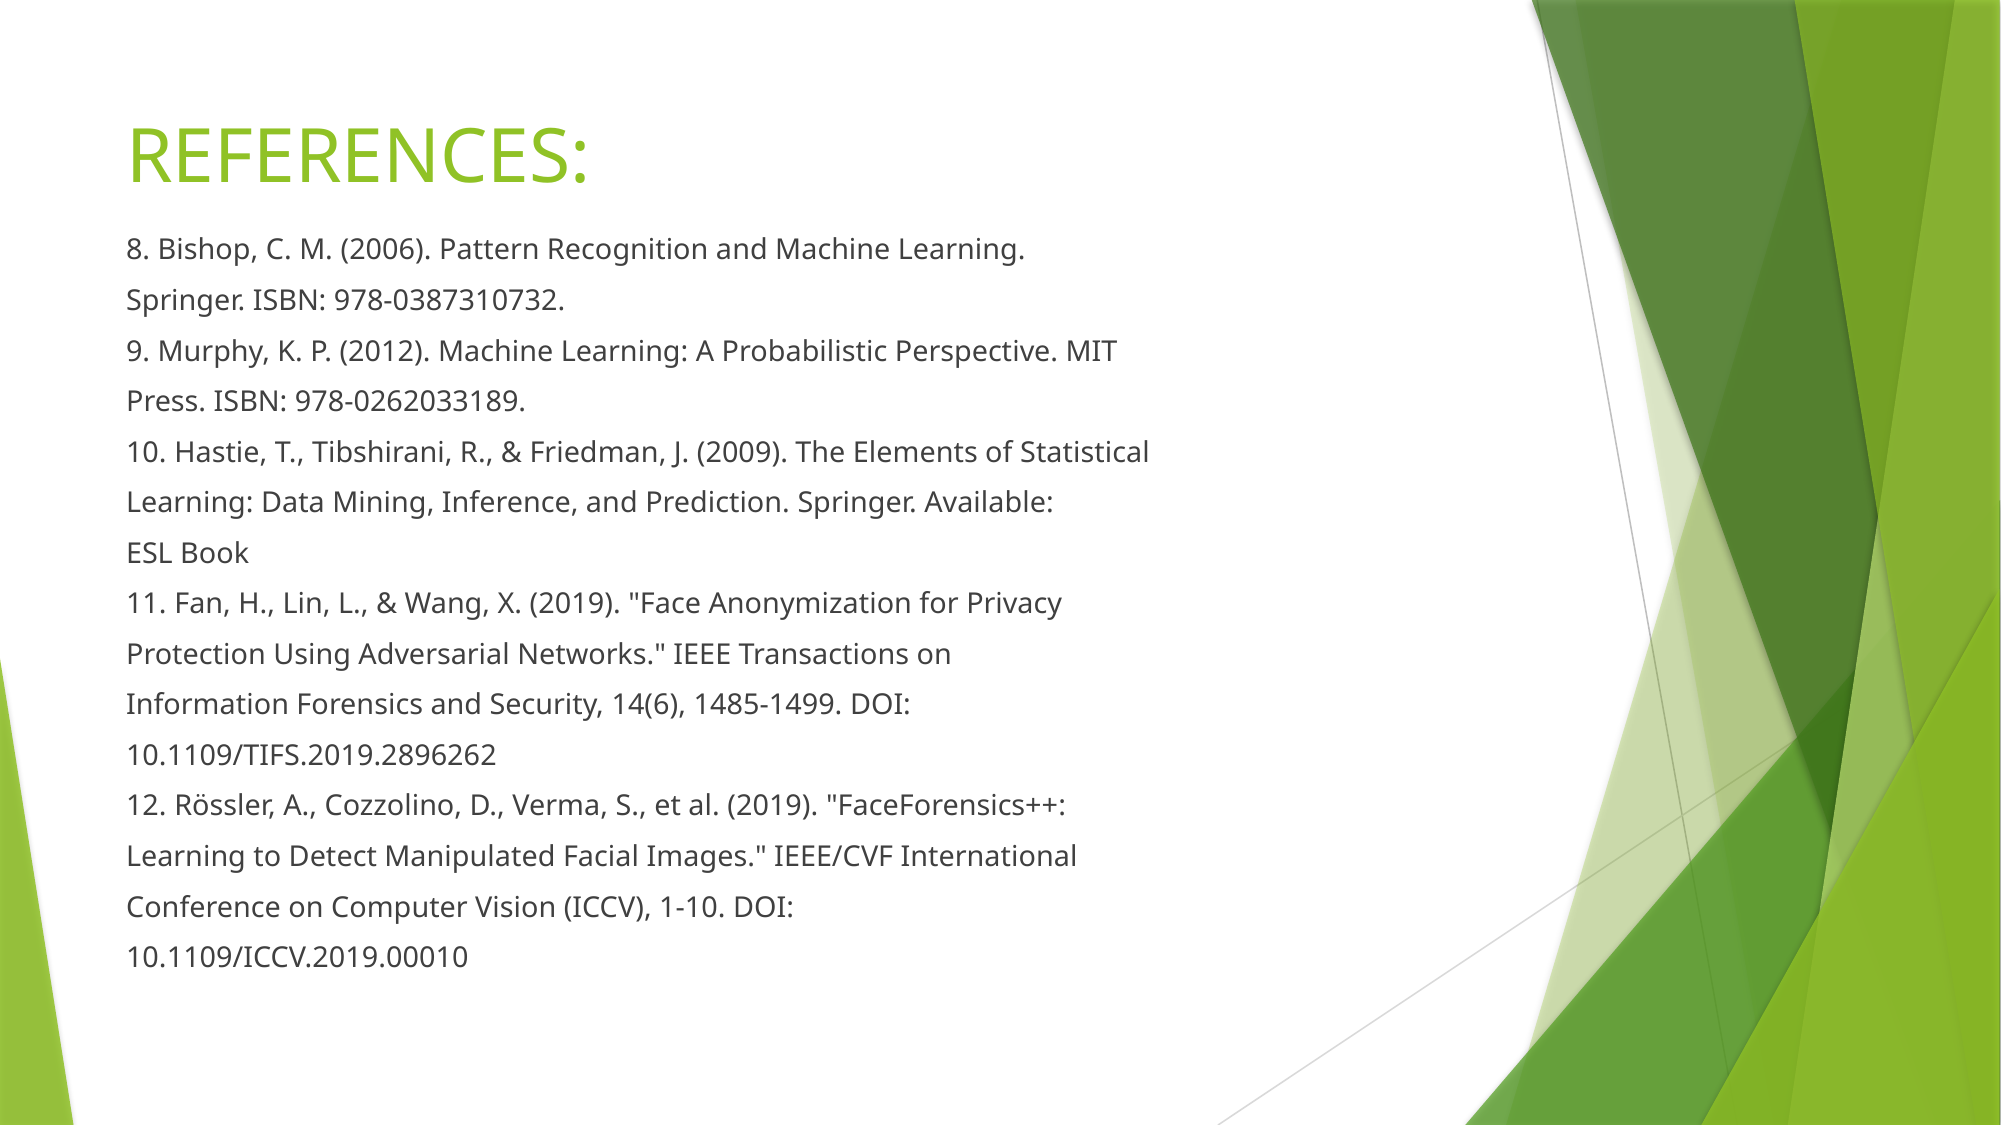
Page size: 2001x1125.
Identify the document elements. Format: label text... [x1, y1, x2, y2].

title REFERENCES: [111, 99, 1522, 223]
list 8. Bishop, C. M. (2006). Pattern Recognition and Machine Learning. Springer. ISBN: 978-0387310732. 9. Murphy, K. P. (2012). Machine Learning: A Probabilistic Perspective. MIT Press. ISBN: 978-0262033189. 10. Hastie, T., Tibshirani, R., & Friedman, J. (2009). The Elements of Statistical Learning: Data Mining, Inference, and Prediction. Springer. Available: ESL Book 11. Fan, H., Lin, L., & Wang, X. (2019). "Face Anonymization for Privacy Protection Using Adversarial Networks." IEEE Transactions on Information Forensics and Security, 14(6), 1485-1499. DOI: 10.1109/TIFS.2019.2896262 12. Rössler, A., Cozzolino, D., Verma, S., et al. (2019). "FaceForensics++: Learning to Detect Manipulated Facial Images." IEEE/CVF International Conference on Computer Vision (ICCV), 1-10. DOI: 10.1109/ICCV.2019.00010 [111, 223, 1522, 992]
